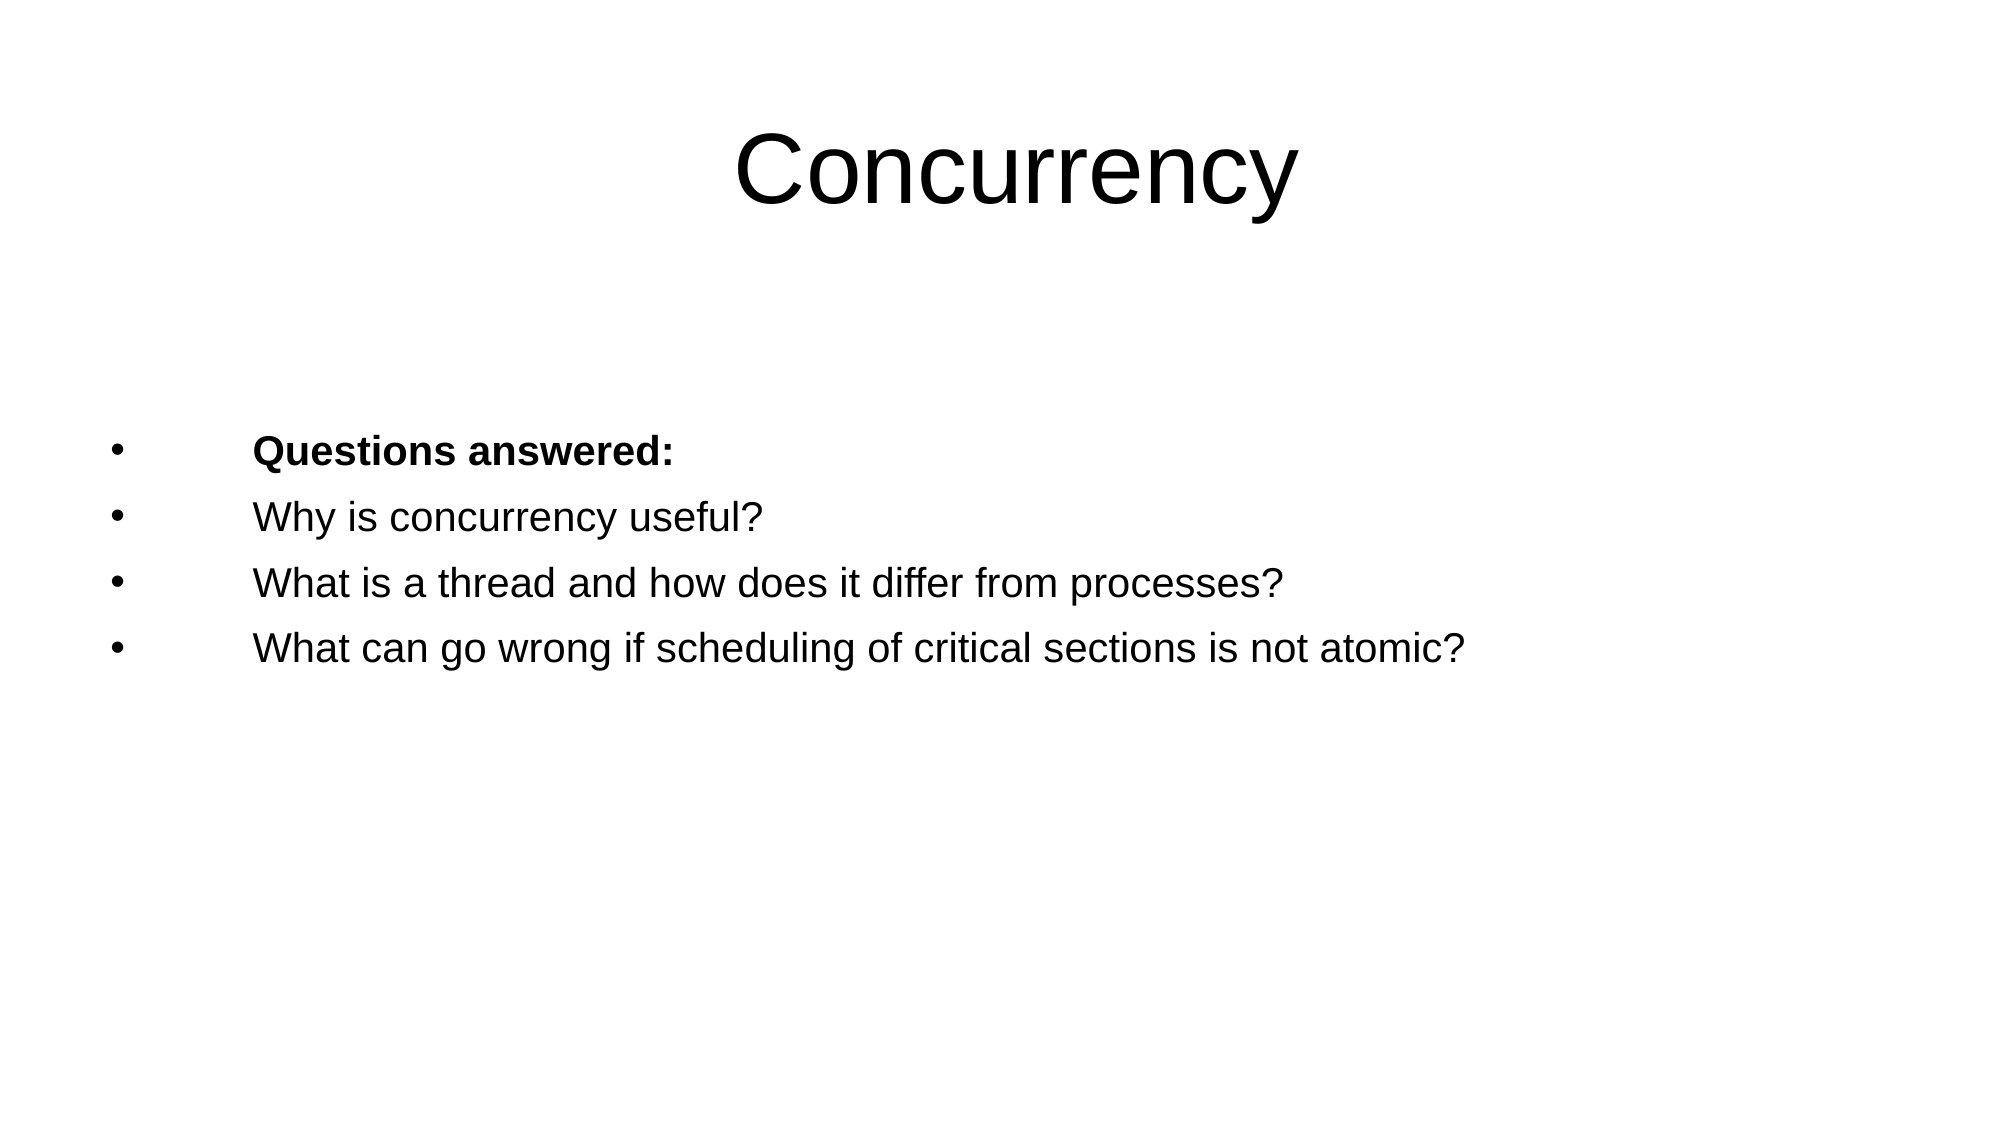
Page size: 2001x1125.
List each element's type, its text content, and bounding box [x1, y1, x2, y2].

text_box Concurrency [490, 96, 1544, 231]
text_box Questions answered: Why is concurrency useful? What is a thread and how does it differ from processes? What can go wrong if scheduling of critical sections is not atomic? [95, 422, 1986, 703]
